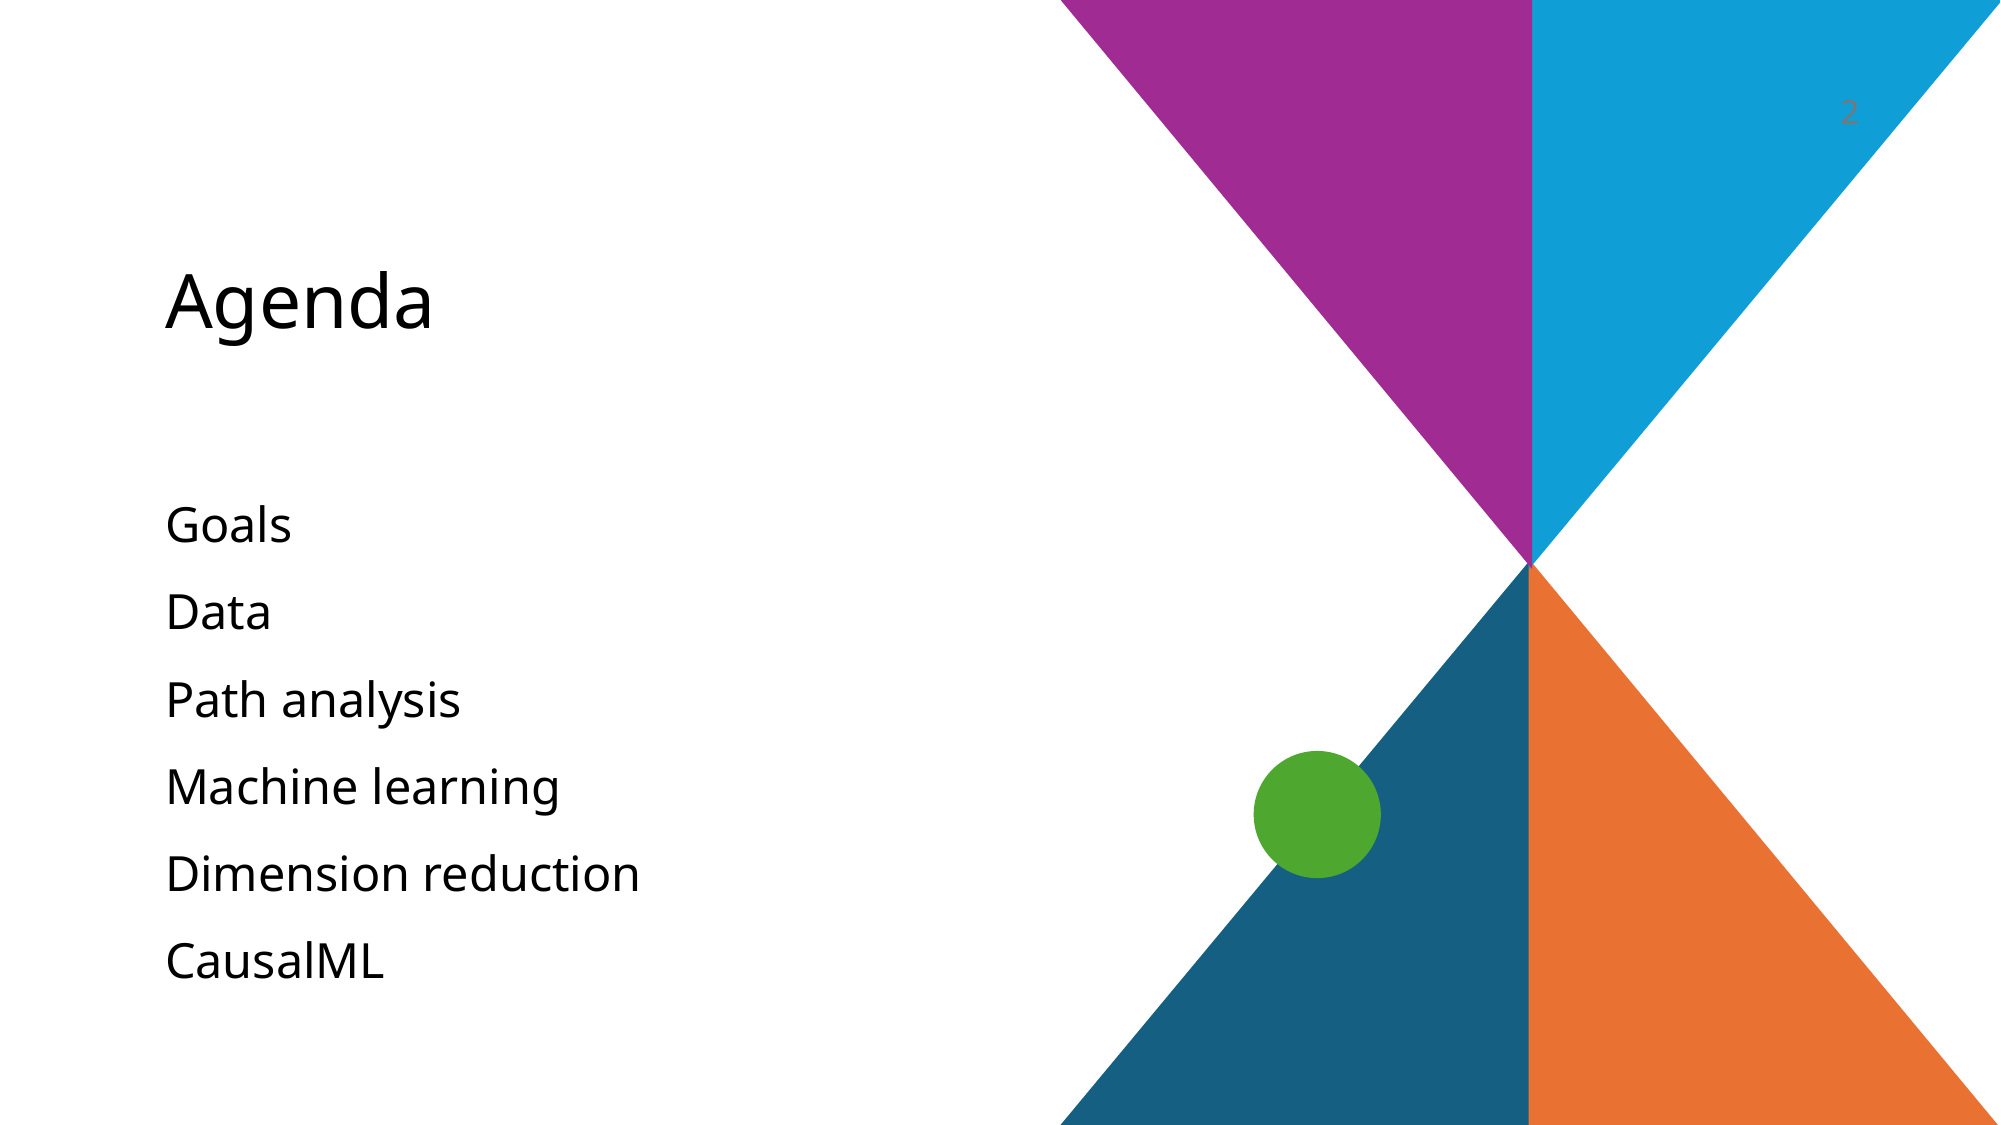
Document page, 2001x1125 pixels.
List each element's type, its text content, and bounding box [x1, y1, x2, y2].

slide_number 2 [1699, 75, 1875, 153]
list Goals Data Path analysis Machine learning Dimension reduction CausalML [150, 464, 1230, 992]
title Agenda [150, 173, 1230, 425]
